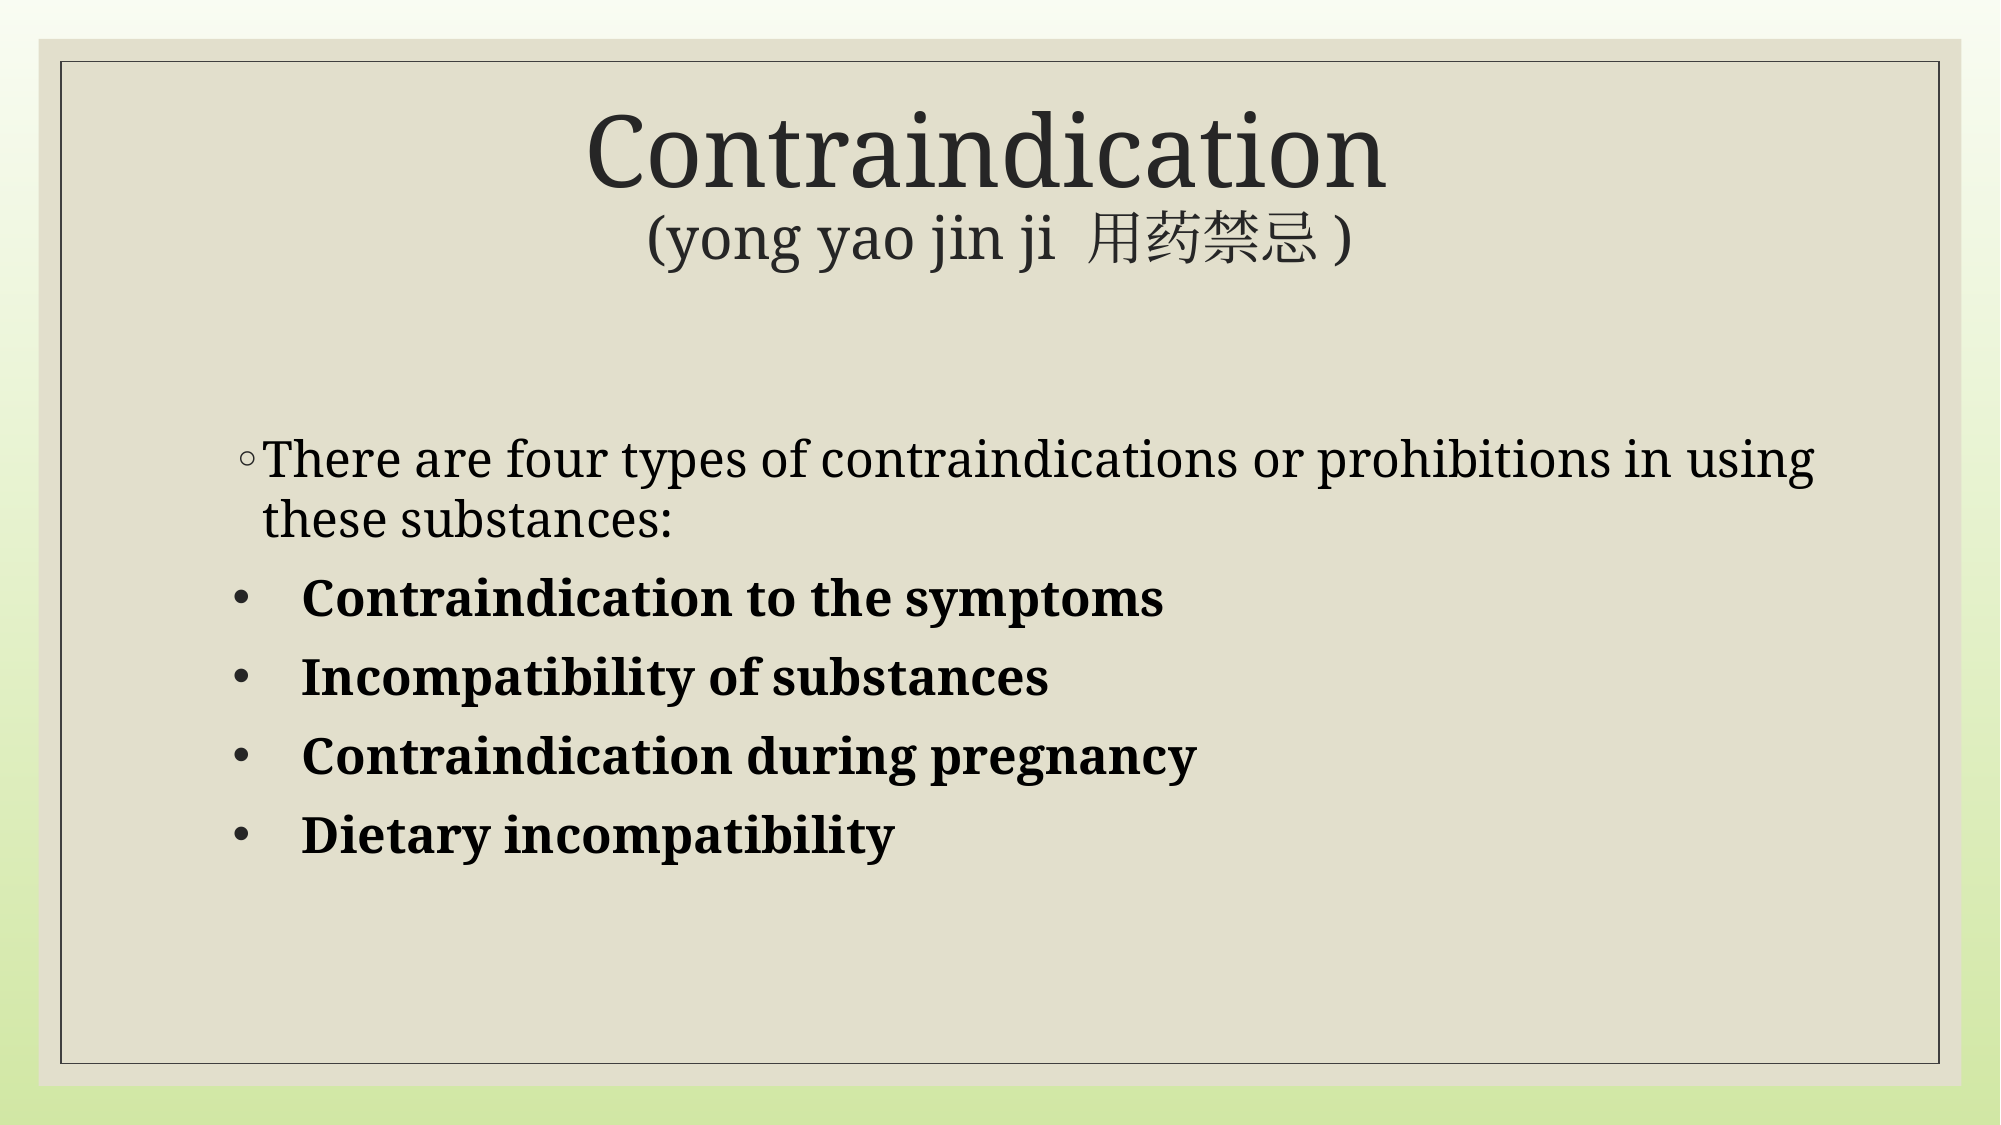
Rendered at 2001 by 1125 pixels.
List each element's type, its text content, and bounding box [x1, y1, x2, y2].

list There are four types of contraindications or prohibitions in using these substances: Contraindication to the symptoms Incompatibility of substances Contraindication during pregnancy Dietary incompatibility [217, 420, 1943, 929]
title Contraindication (yong yao jin ji 用药禁忌) [174, 74, 1825, 300]
